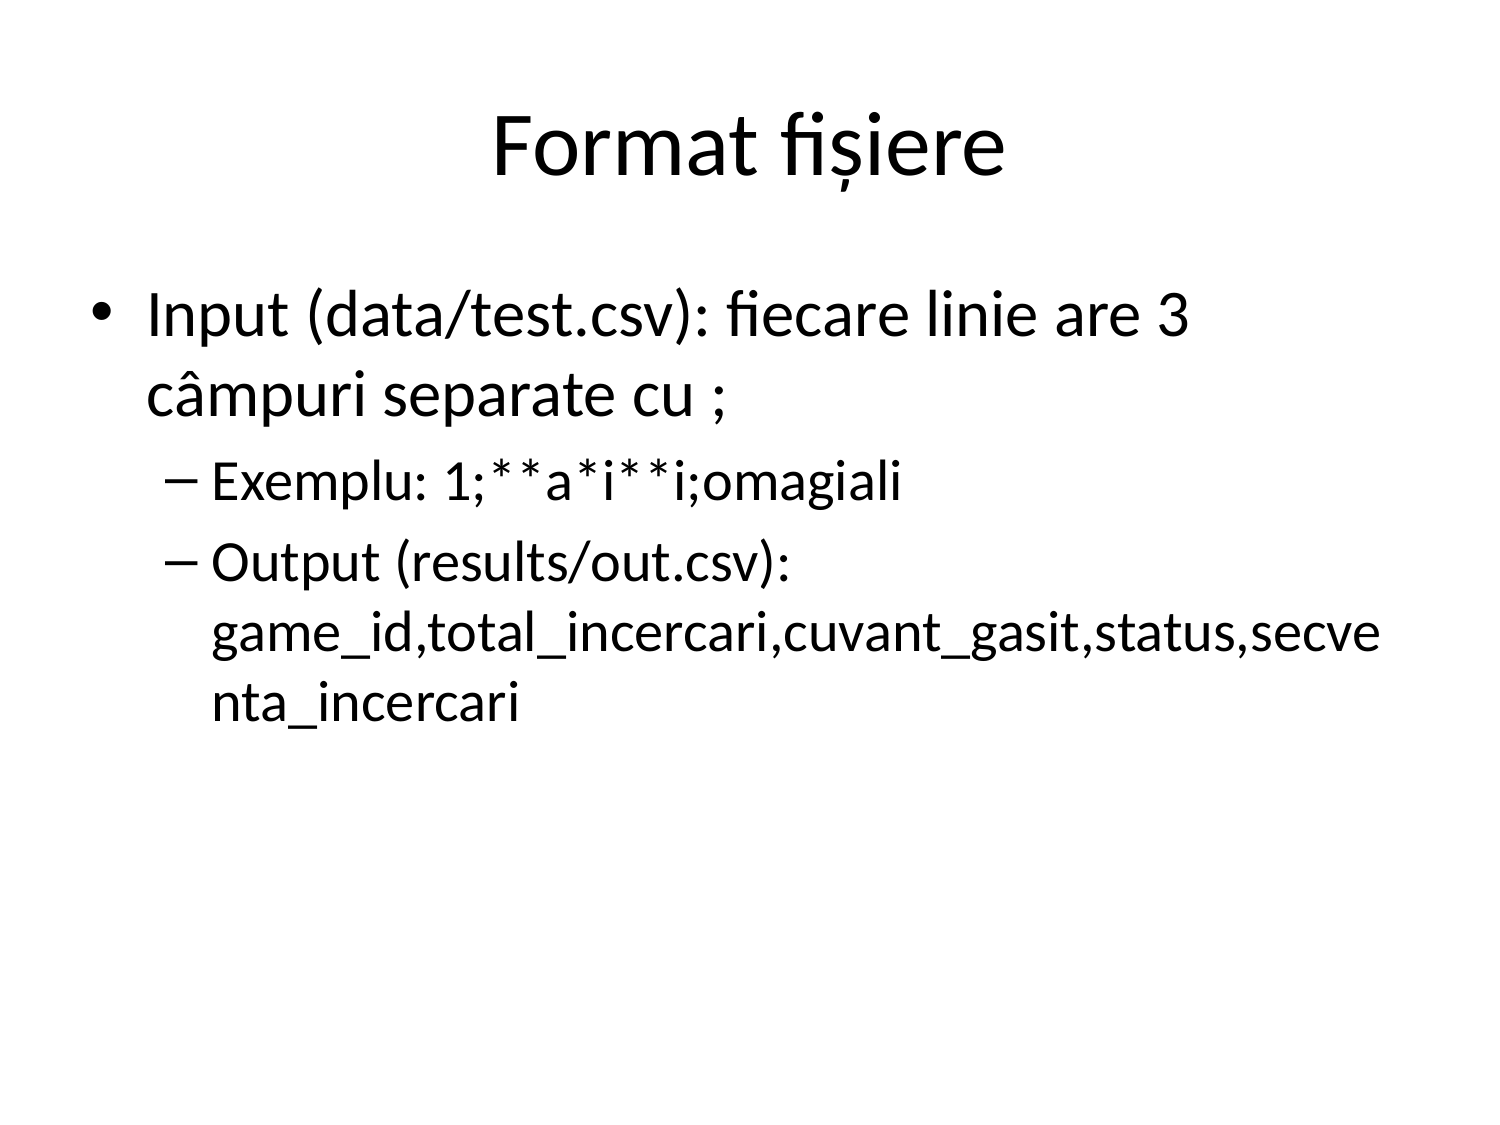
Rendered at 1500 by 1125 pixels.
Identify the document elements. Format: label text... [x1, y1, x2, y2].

list Input (data/test.csv): fiecare linie are 3 câmpuri separate cu ; Exemplu: 1;**a*i**i;omagiali Output (results/out.csv): game_id,total_incercari,cuvant_gasit,status,secventa_incercari [75, 262, 1425, 1005]
title Format fișiere [75, 45, 1425, 233]
